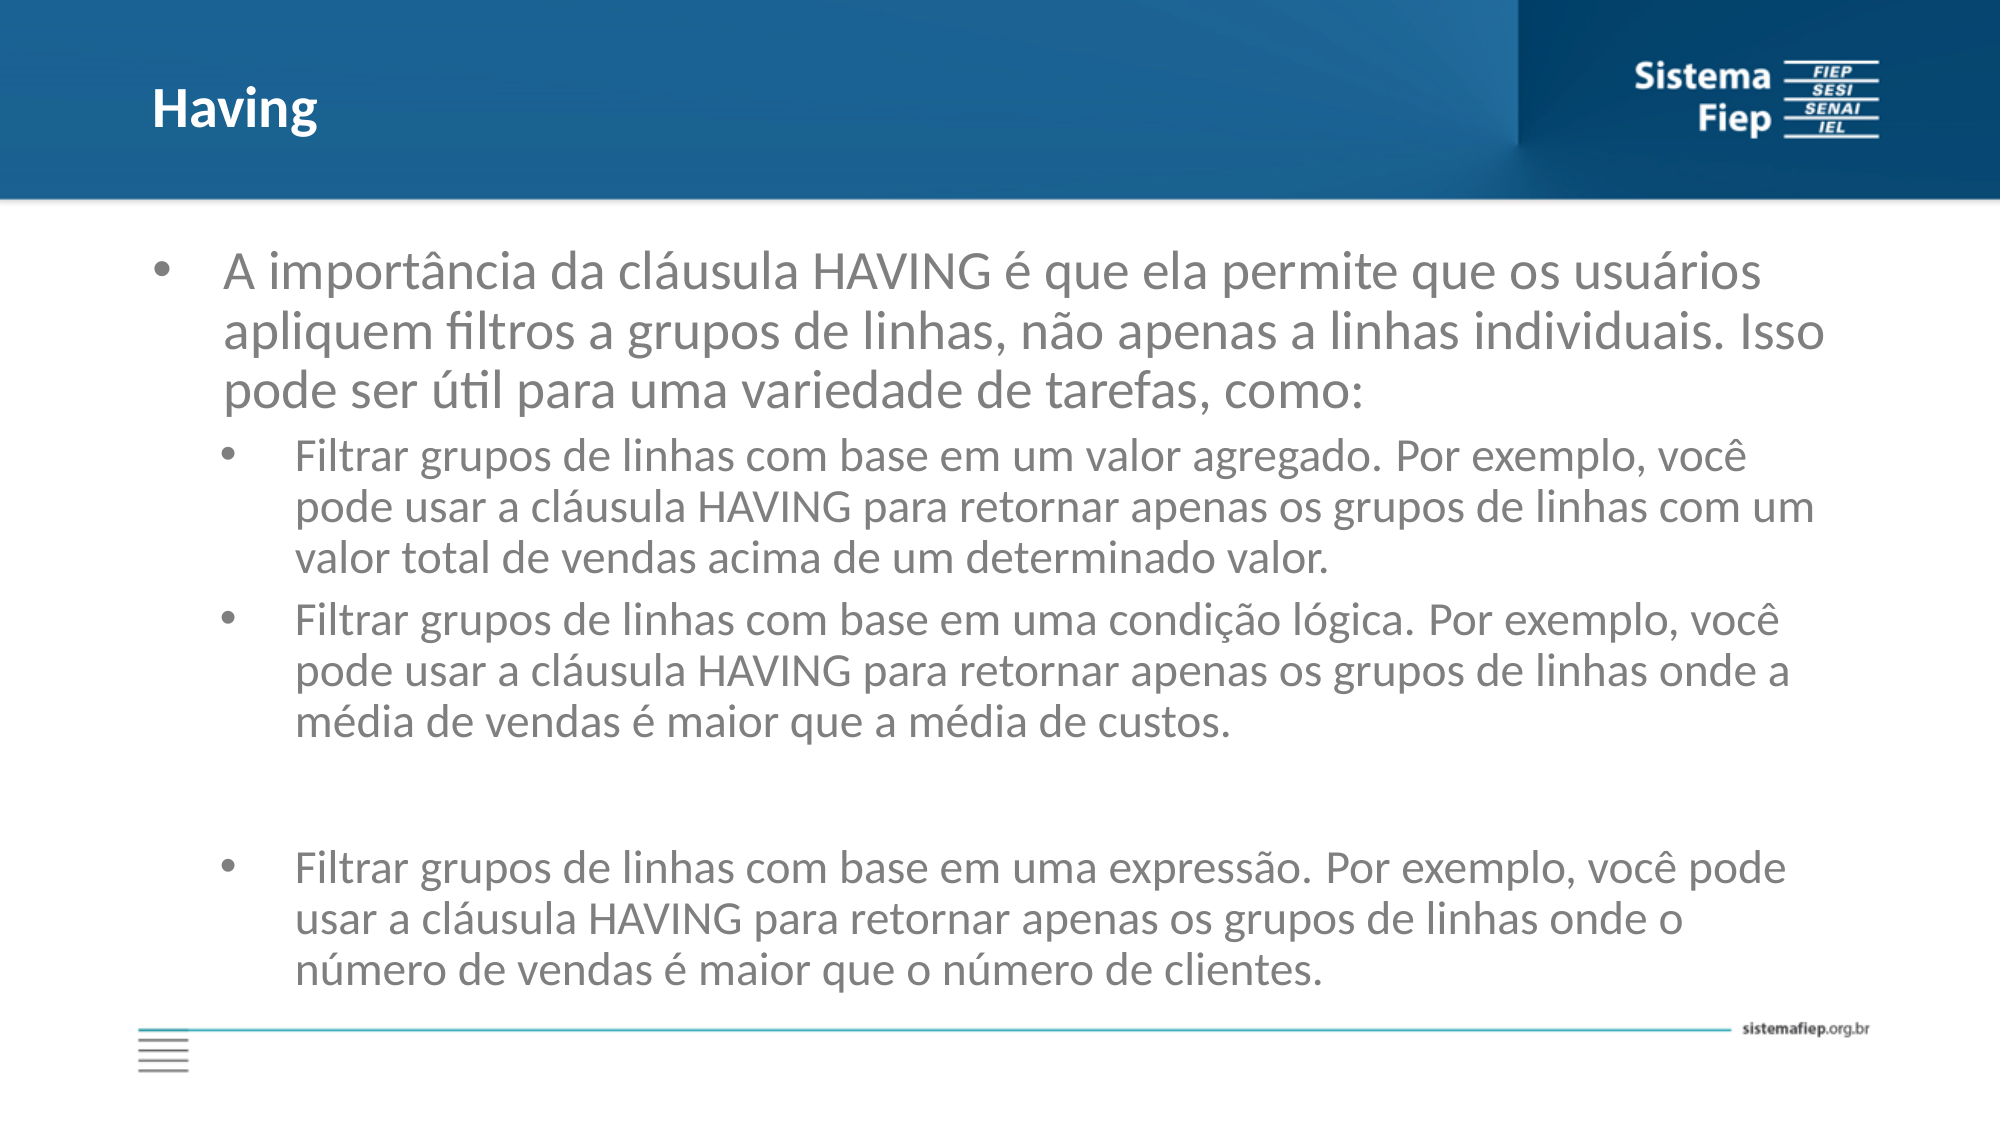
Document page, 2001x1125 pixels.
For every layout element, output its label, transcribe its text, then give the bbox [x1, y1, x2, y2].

title Having [137, 59, 1413, 158]
picture [0, 0, 2000, 1118]
list A importância da cláusula HAVING é que ela permite que os usuários apliquem filtros a grupos de linhas, não apenas a linhas individuais. Isso pode ser útil para uma variedade de tarefas, como: Filtrar grupos de linhas com base em um valor agregado. Por exemplo, você pode usar a cláusula HAVING para retornar apenas os grupos de linhas com um valor total de vendas acima de um determinado valor. Filtrar grupos de linhas com base em uma condição lógica. Por exemplo, você pode usar a cláusula HAVING para retornar apenas os grupos de linhas onde a média de vendas é maior que a média de custos. Filtrar grupos de linhas com base em uma expressão. Por exemplo, você pode usar a cláusula HAVING para retornar apenas os grupos de linhas onde o número de vendas é maior que o número de clientes. [137, 234, 1863, 1012]
